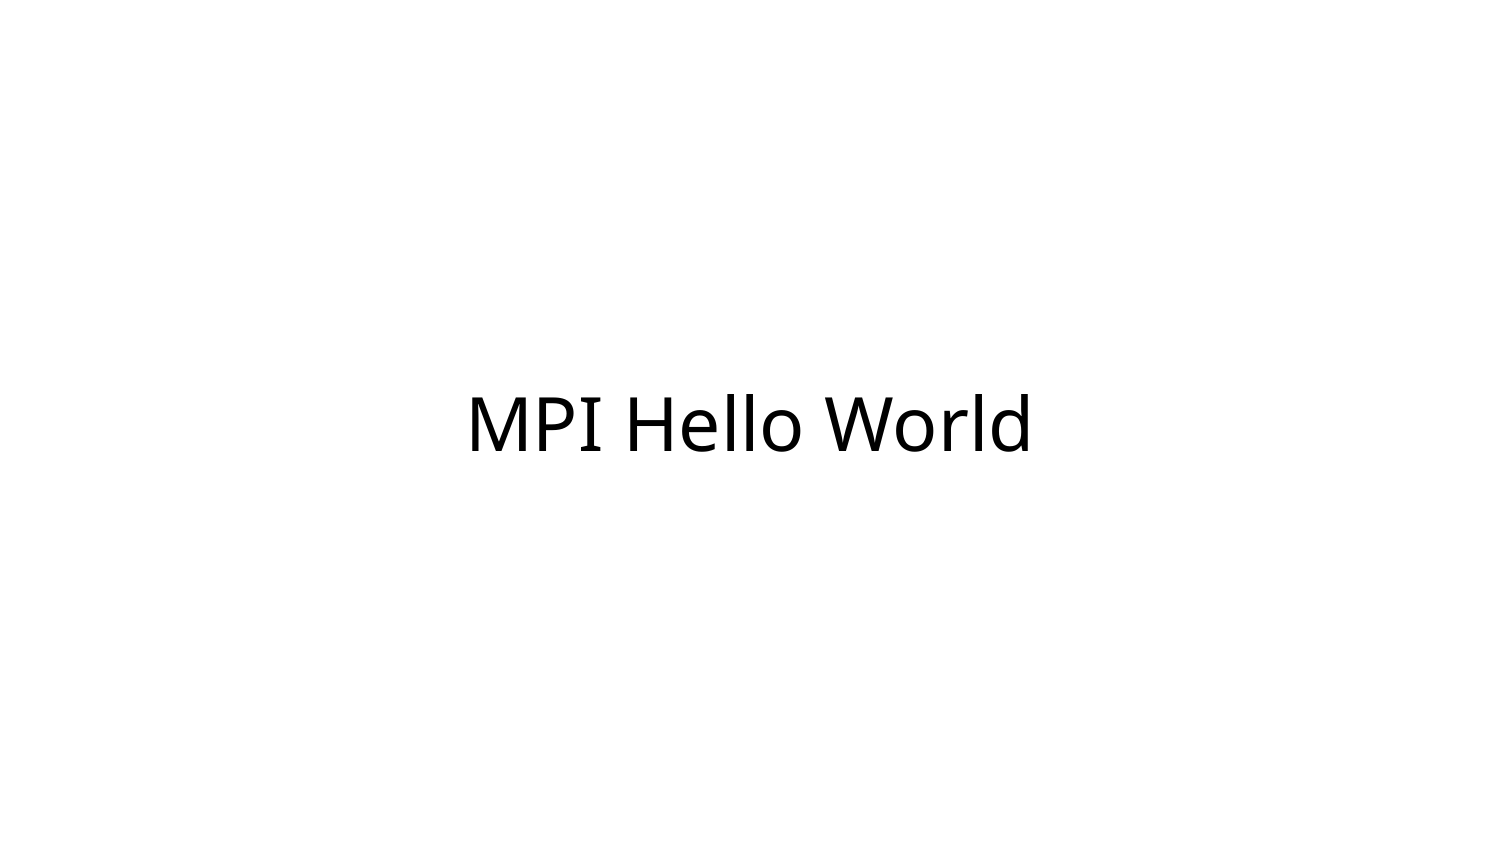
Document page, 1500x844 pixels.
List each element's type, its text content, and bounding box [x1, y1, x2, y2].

title MPI Hello World [51, 352, 1449, 491]
